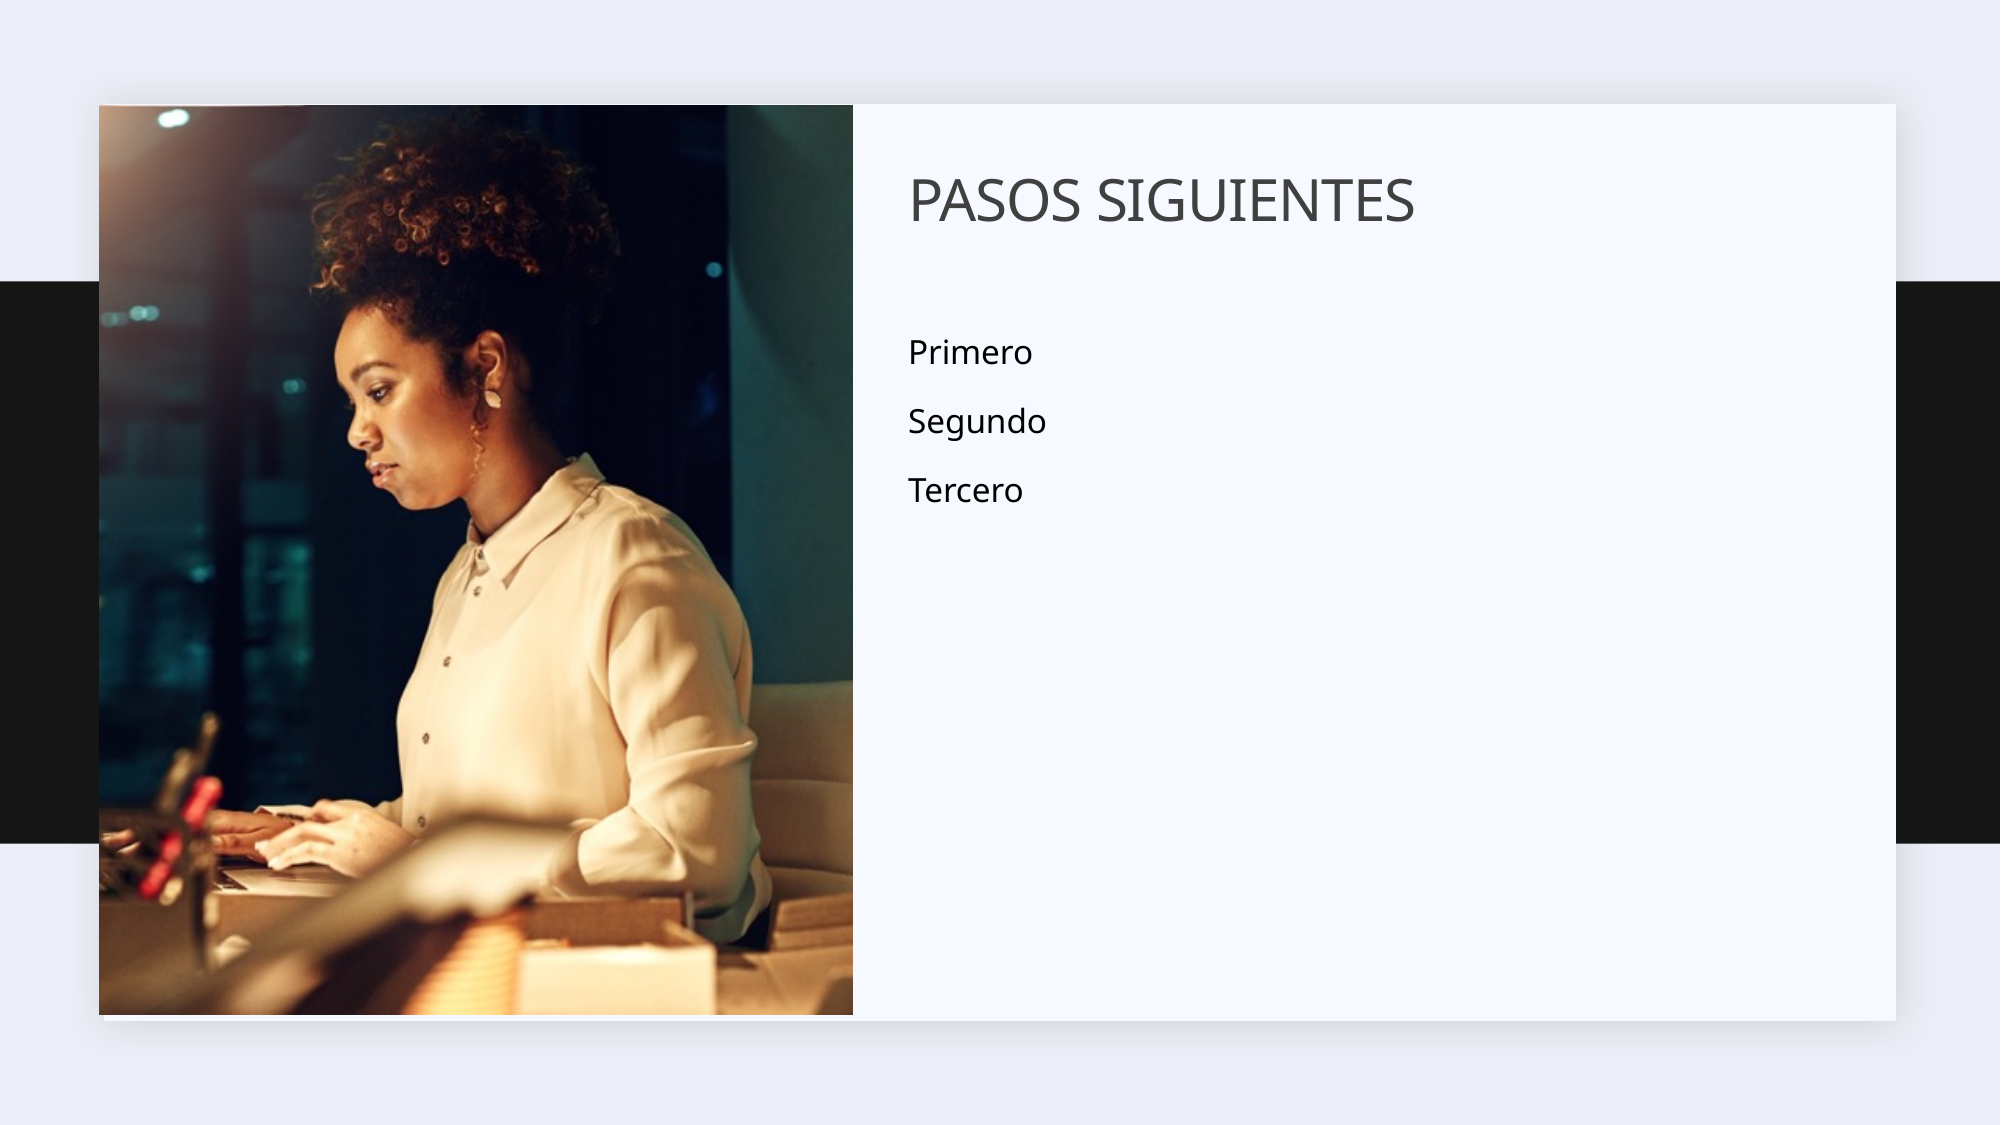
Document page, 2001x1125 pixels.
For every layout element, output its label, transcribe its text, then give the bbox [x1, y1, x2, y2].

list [98, 104, 853, 1016]
list Primero Segundo Tercero [893, 323, 1830, 971]
title PASOS SIGUIENTES [893, 154, 1830, 251]
